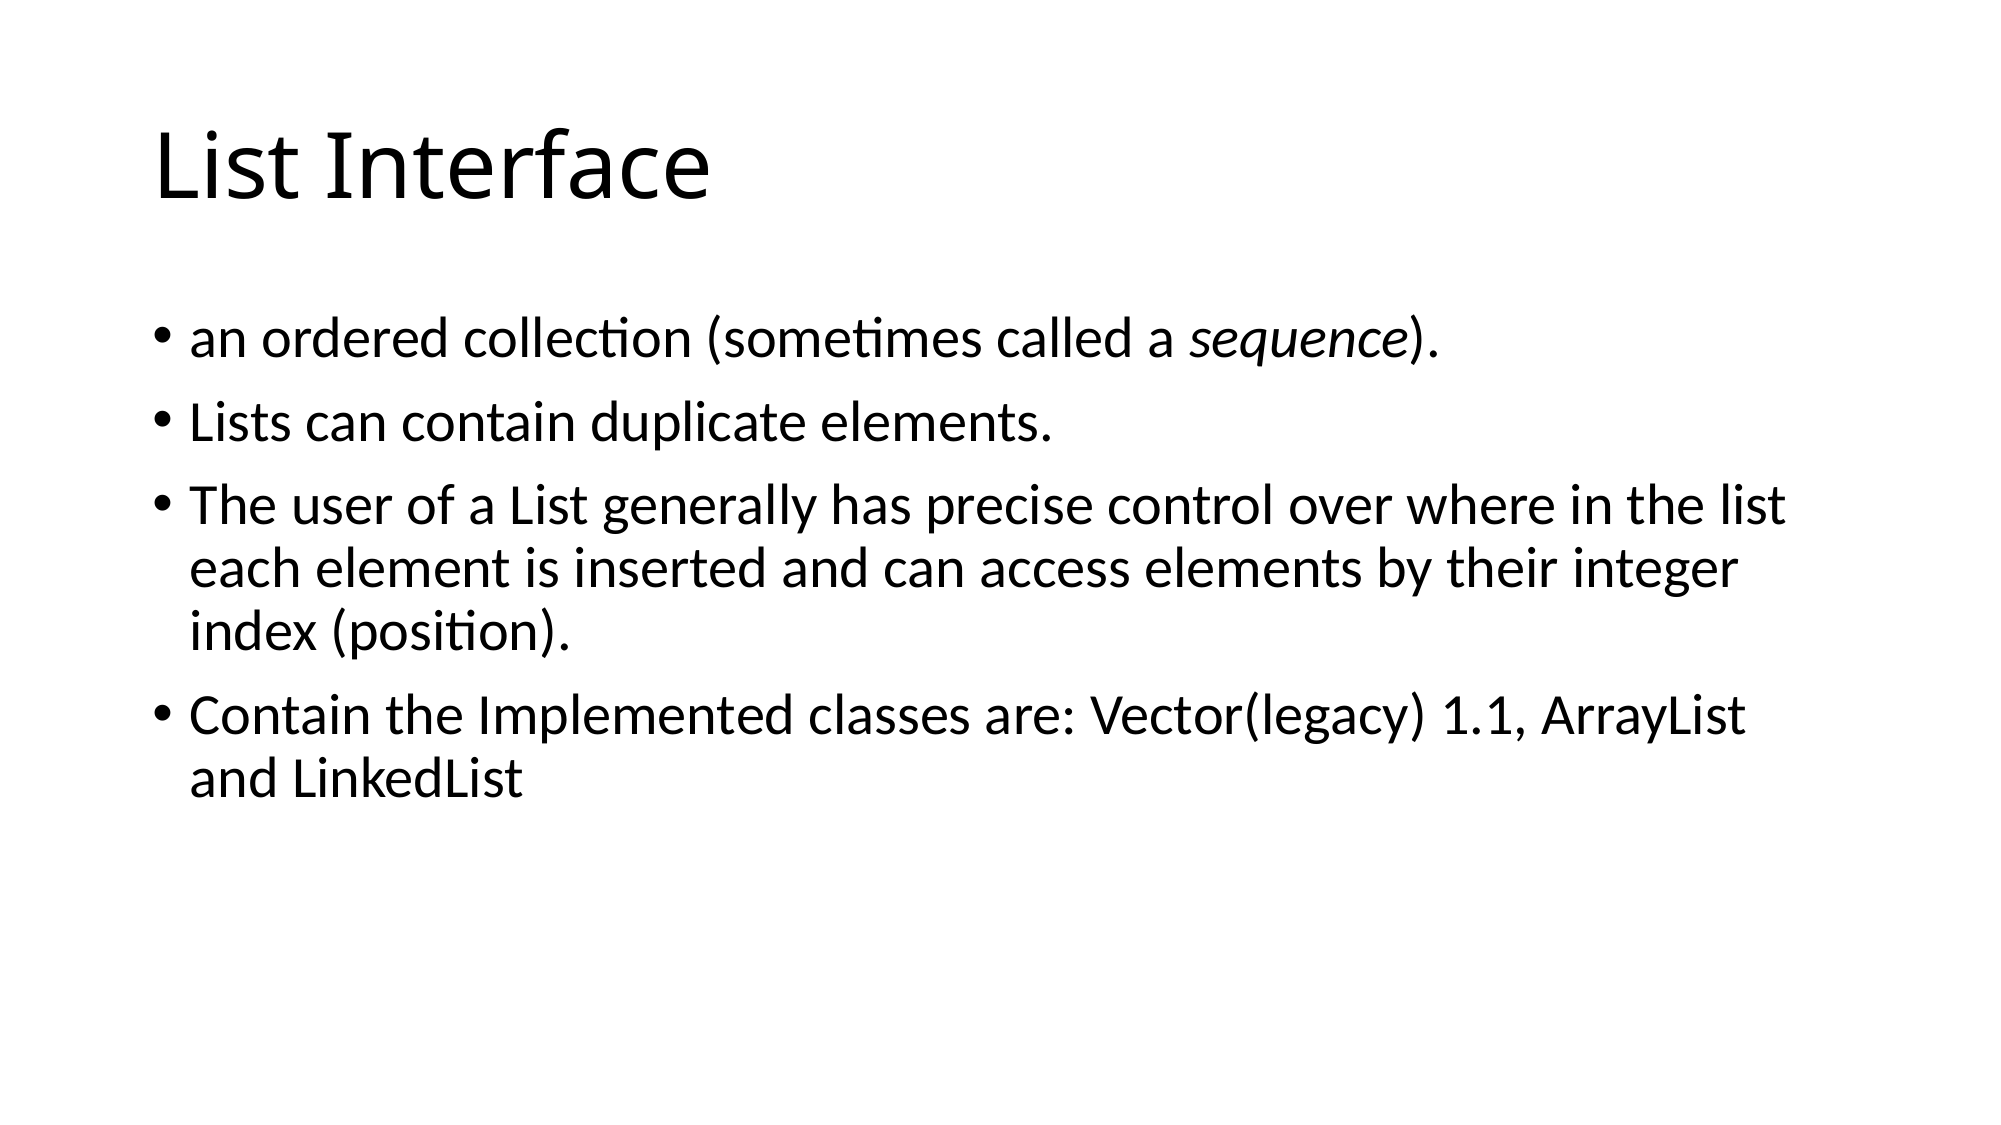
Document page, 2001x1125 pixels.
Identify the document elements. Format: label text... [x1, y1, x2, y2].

list an ordered collection (sometimes called a sequence). Lists can contain duplicate elements. The user of a List generally has precise control over where in the list each element is inserted and can access elements by their integer index (position). Contain the Implemented classes are: Vector(legacy) 1.1, ArrayList and LinkedList [137, 299, 1863, 1014]
title List Interface [137, 59, 1863, 278]
